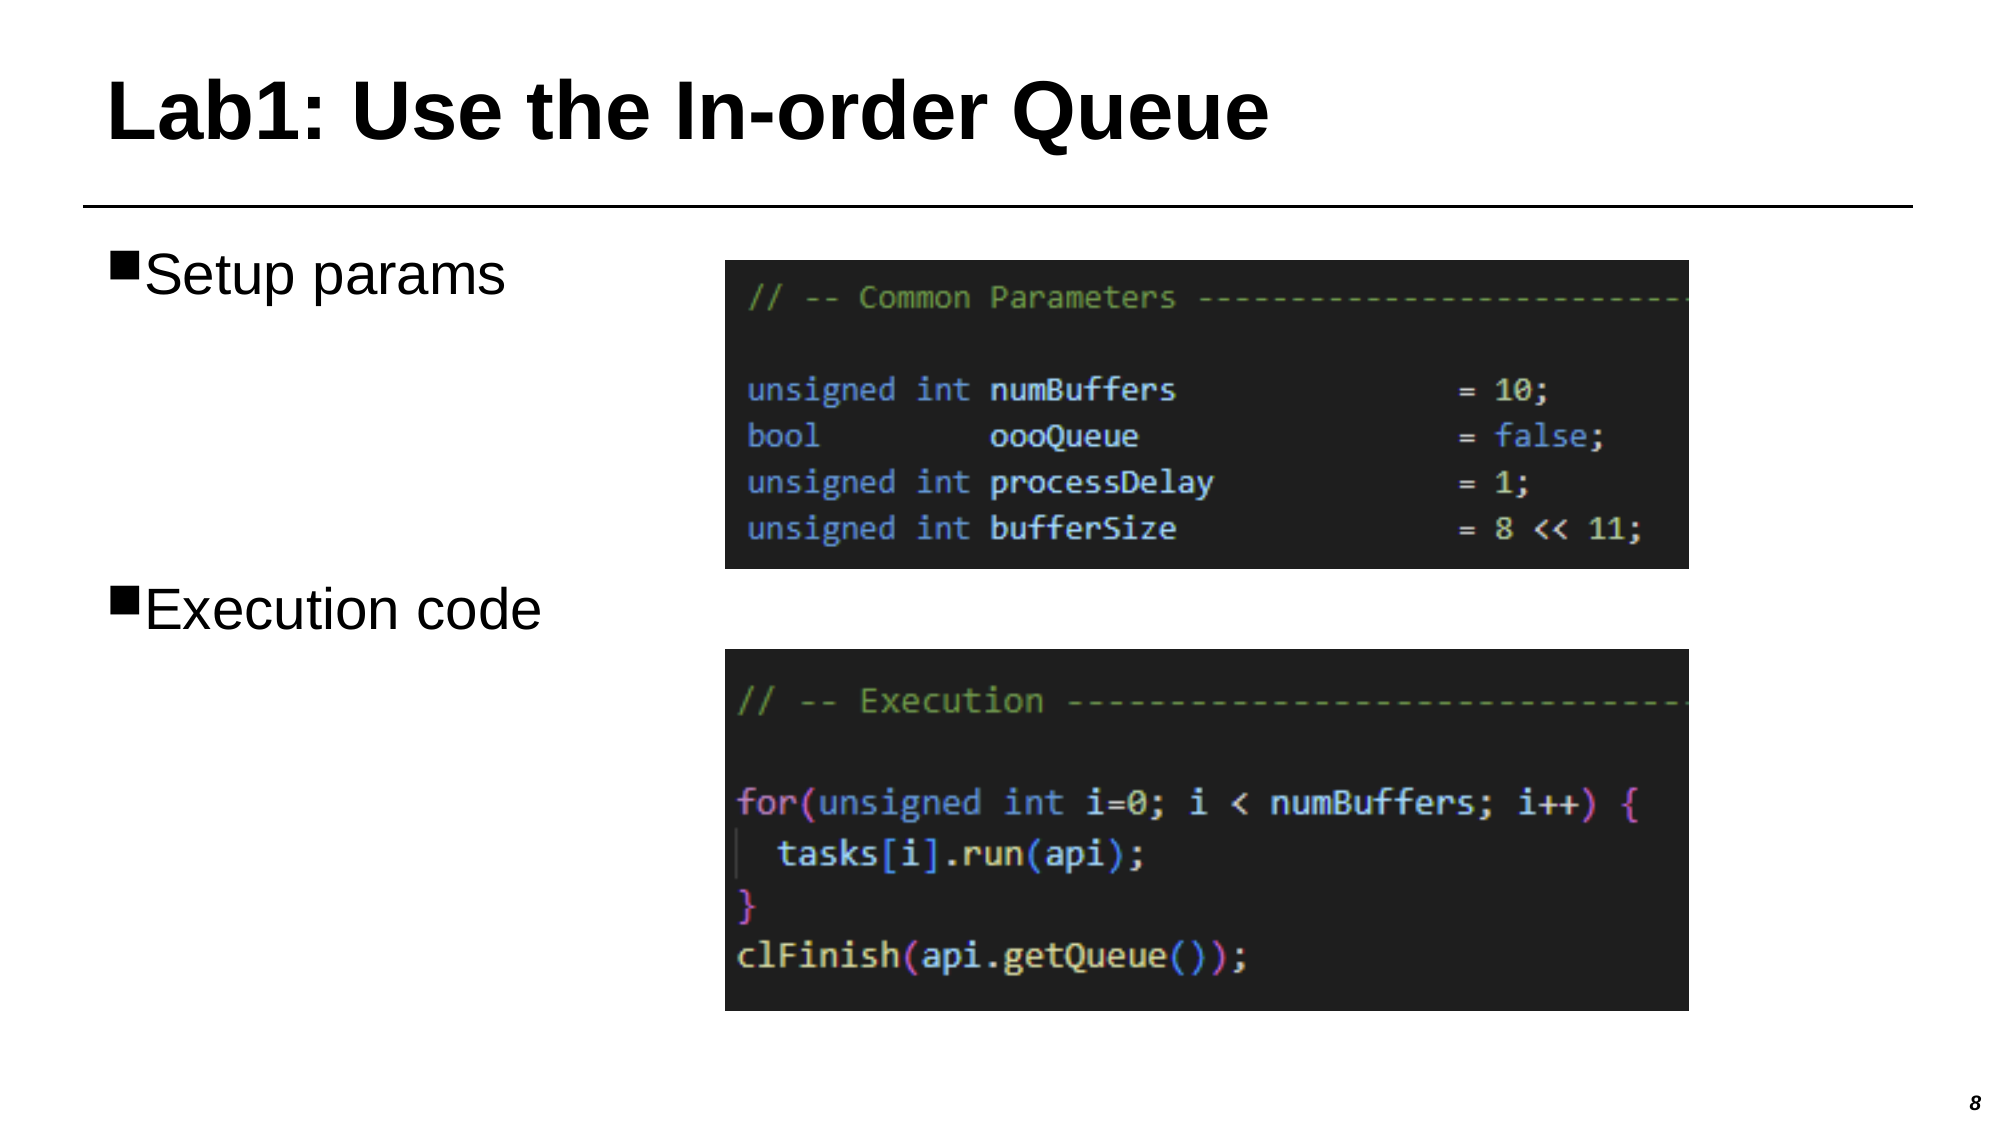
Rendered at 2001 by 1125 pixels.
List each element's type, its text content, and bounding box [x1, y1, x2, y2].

list Setup params Execution code [91, 236, 1863, 924]
picture [724, 649, 1689, 1011]
title Lab1: Use the In-order Queue [91, 30, 1817, 196]
picture [724, 260, 1689, 569]
